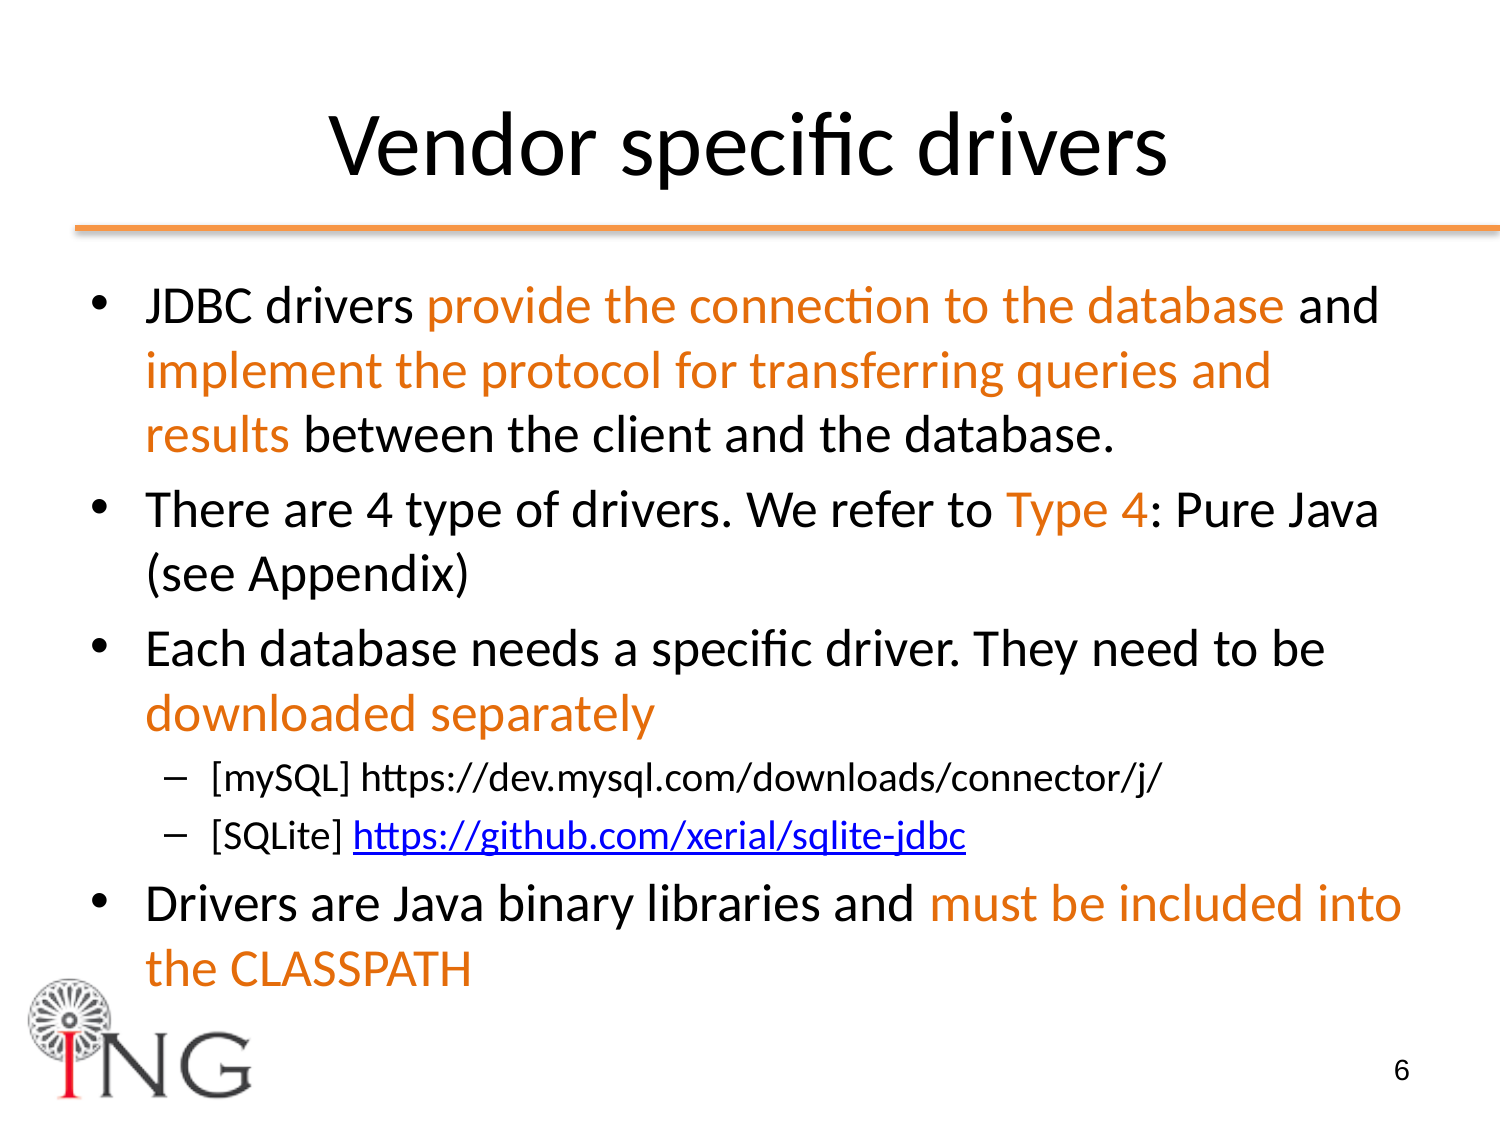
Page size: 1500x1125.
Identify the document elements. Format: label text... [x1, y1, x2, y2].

slide_number 6 [629, 1043, 1425, 1104]
list JDBC drivers provide the connection to the database and implement the protocol for transferring queries and results between the client and the database. There are 4 type of drivers. We refer to Type 4: Pure Java (see Appendix) Each database needs a specific driver. They need to be downloaded separately [mySQL] https://dev.mysql.com/downloads/connector/j/ [SQLite] https://github.com/xerial/sqlite-jdbc Drivers are Java binary libraries and must be included into the CLASSPATH [75, 262, 1425, 1005]
picture [3, 956, 281, 1125]
title Vendor specific drivers [75, 45, 1425, 233]
